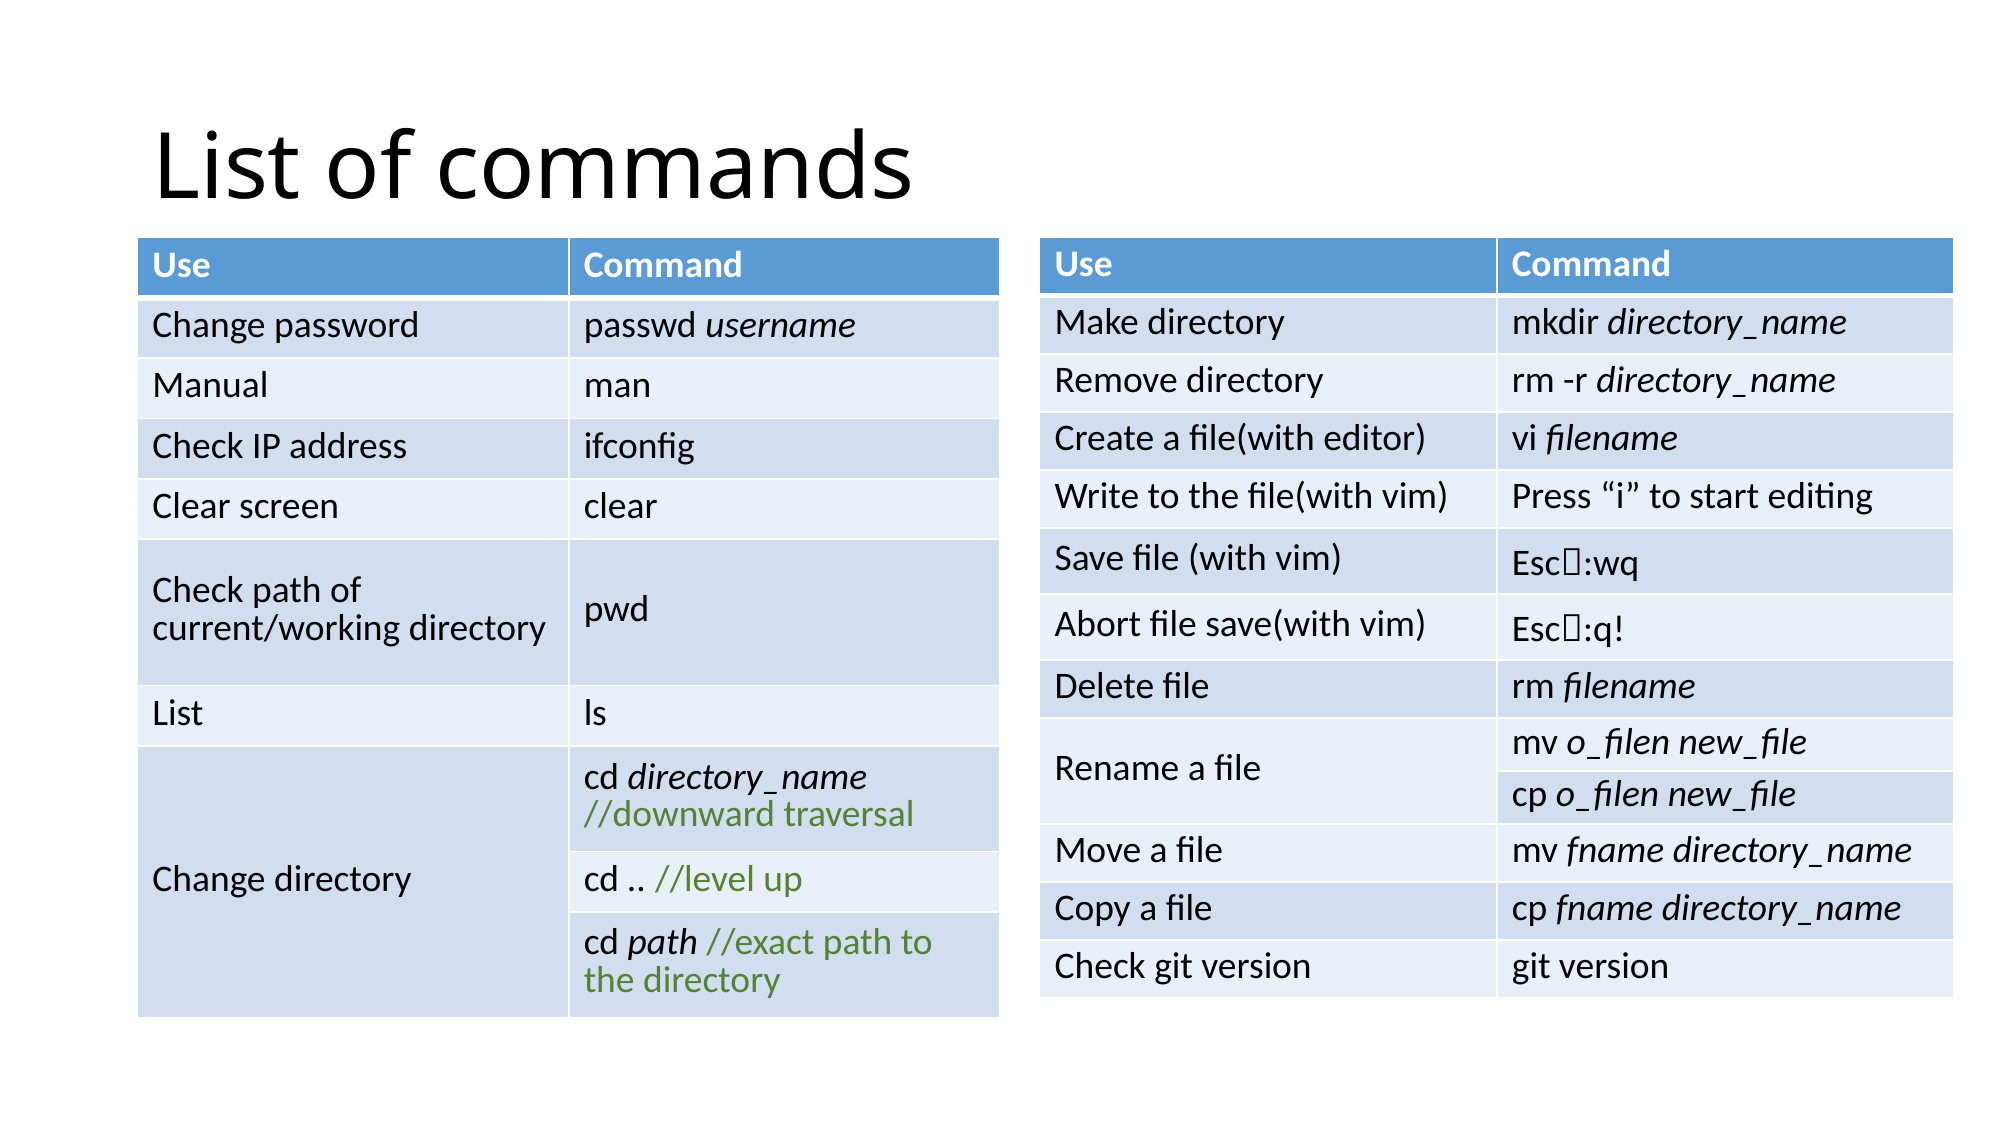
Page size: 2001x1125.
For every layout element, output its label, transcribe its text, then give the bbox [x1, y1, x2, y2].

table_cell rm -r directory_name [1498, 355, 1953, 411]
table_cell cd .. //level up [570, 852, 999, 911]
title List of commands [137, 59, 1863, 278]
table_cell Change directory [138, 747, 568, 1017]
table_cell Check git version [1040, 941, 1496, 997]
table_cell Manual [138, 359, 568, 418]
table_cell Change password [138, 301, 568, 357]
table_cell ifconfig [570, 419, 999, 478]
table_cell Write to the file(with vim) [1040, 471, 1496, 527]
table_header Use [1040, 238, 1496, 293]
table_cell git version [1498, 941, 1953, 997]
table_cell Save file (with vim) [1040, 529, 1496, 593]
table_cell Check path of current/working directory [138, 540, 568, 685]
table_cell cd path //exact path to the directory [570, 913, 999, 1017]
table_cell rm filename [1498, 661, 1953, 717]
table_cell clear [570, 480, 999, 538]
table_cell Esc:q! [1498, 595, 1953, 659]
table_cell passwd username [570, 301, 999, 357]
table_cell cd directory_name //downward traversal [570, 747, 999, 851]
table_cell Delete file [1040, 661, 1496, 717]
table_cell ls [570, 686, 999, 745]
table_cell Check IP address [138, 419, 568, 478]
table_cell Abort file save(with vim) [1040, 595, 1496, 659]
table_header Use [138, 238, 568, 295]
table_cell Press “i” to start editing [1498, 471, 1953, 527]
table_cell Remove directory [1040, 355, 1496, 411]
table_cell man [570, 359, 999, 418]
table_cell cp fname directory_name [1498, 883, 1953, 939]
table_cell Rename a file [1040, 719, 1496, 823]
table_cell Clear screen [138, 480, 568, 538]
table_cell Create a file(with editor) [1040, 413, 1496, 469]
table_cell cp o_filen new_file [1498, 772, 1953, 823]
table_header Command [1498, 238, 1953, 293]
table_cell mv fname directory_name [1498, 825, 1953, 881]
table_cell List [138, 686, 568, 745]
table_cell mv o_filen new_file [1498, 719, 1953, 770]
table_cell Make directory [1040, 298, 1496, 353]
table_cell mkdir directory_name [1498, 298, 1953, 353]
table_cell pwd [570, 540, 999, 685]
table_cell Copy a file [1040, 883, 1496, 939]
table_header Command [570, 238, 999, 295]
table_cell vi filename [1498, 413, 1953, 469]
table_cell Esc:wq [1498, 529, 1953, 593]
table_cell Move a file [1040, 825, 1496, 881]
